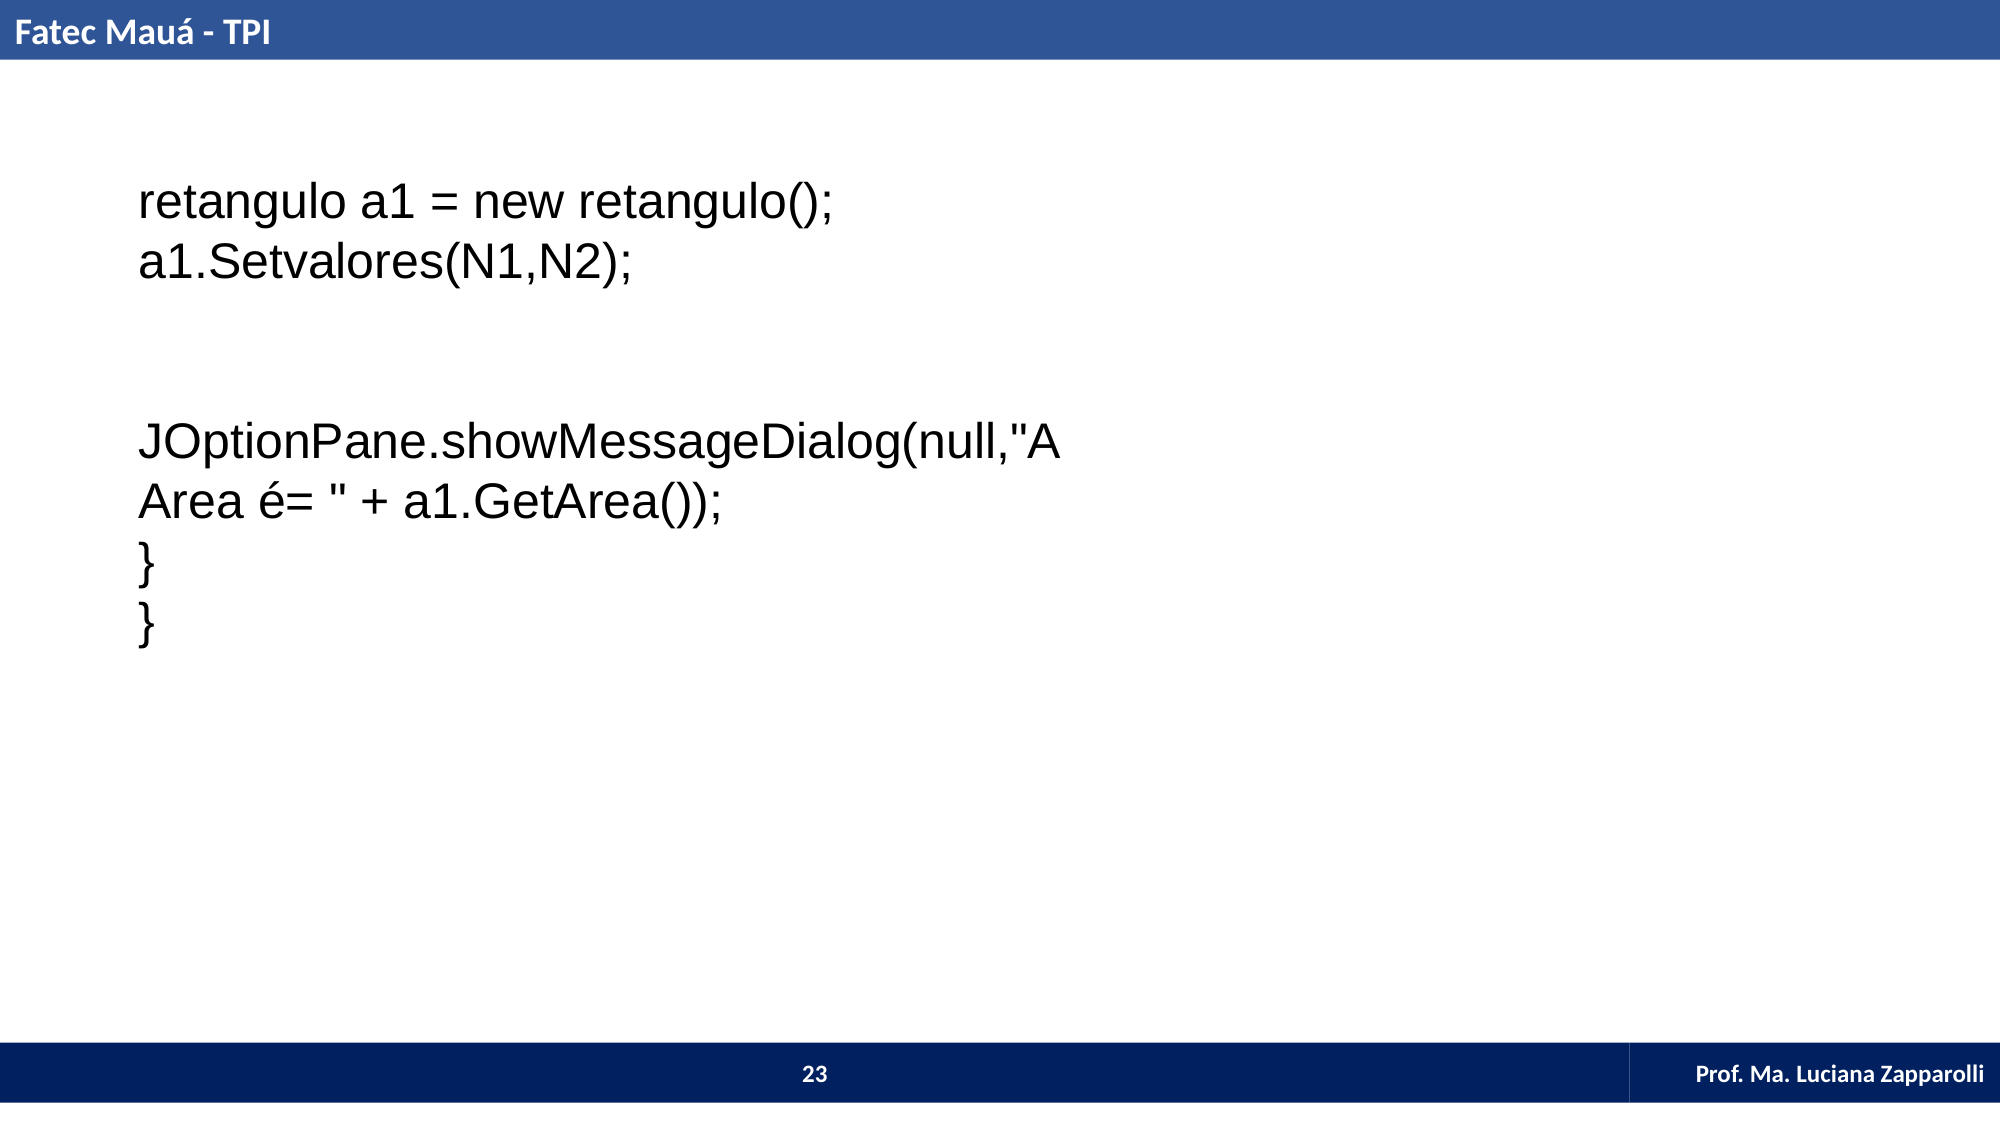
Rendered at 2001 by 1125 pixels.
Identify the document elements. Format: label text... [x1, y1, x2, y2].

text_box retangulo a1 = new retangulo(); a1.Setvalores(N1,N2); JOptionPane.showMessageDialog(null,"A Area é= " + a1.GetArea()); } } [123, 160, 1125, 656]
footer Prof. Ma. Luciana Zapparolli [1630, 1042, 2000, 1103]
slide_number 23 [0, 1042, 1630, 1103]
